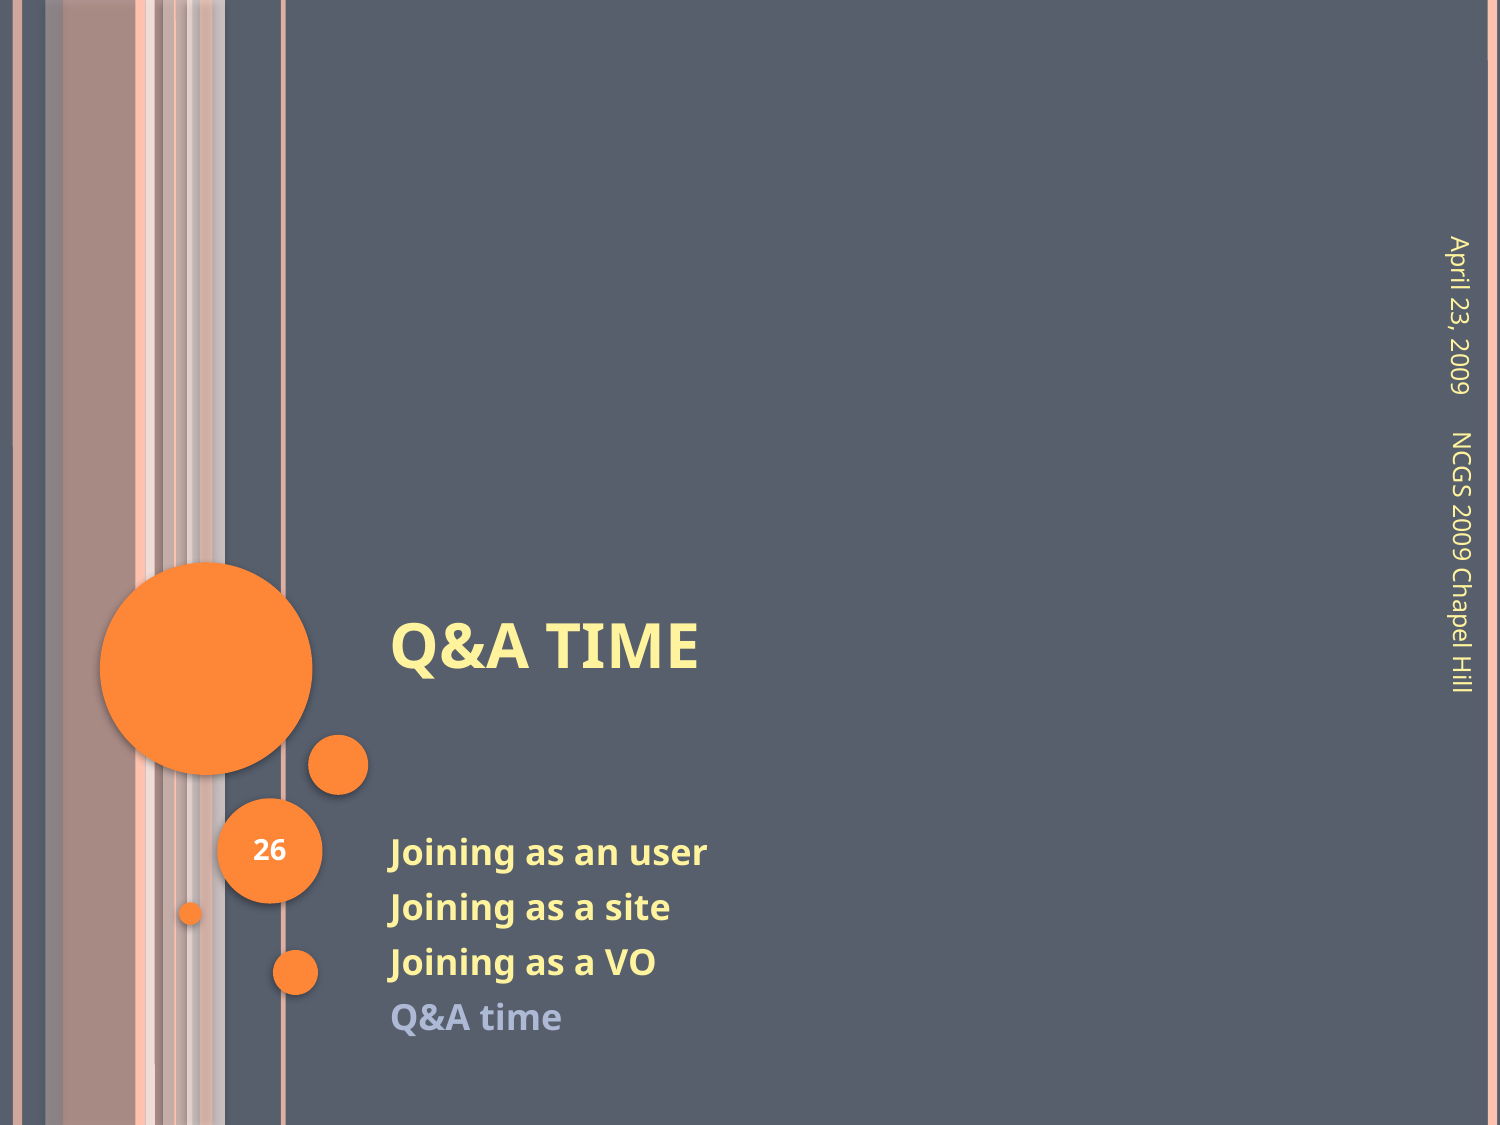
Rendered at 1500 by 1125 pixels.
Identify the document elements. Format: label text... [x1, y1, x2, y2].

footer NCGS 2009 Chapel Hill [1429, 416, 1493, 1017]
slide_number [1429, 35, 1493, 411]
slide_number 26 [219, 808, 320, 894]
title Q&A Time [375, 474, 1388, 812]
list Joining as an user Joining as a site Joining as a VO Q&A time [375, 821, 1388, 1047]
